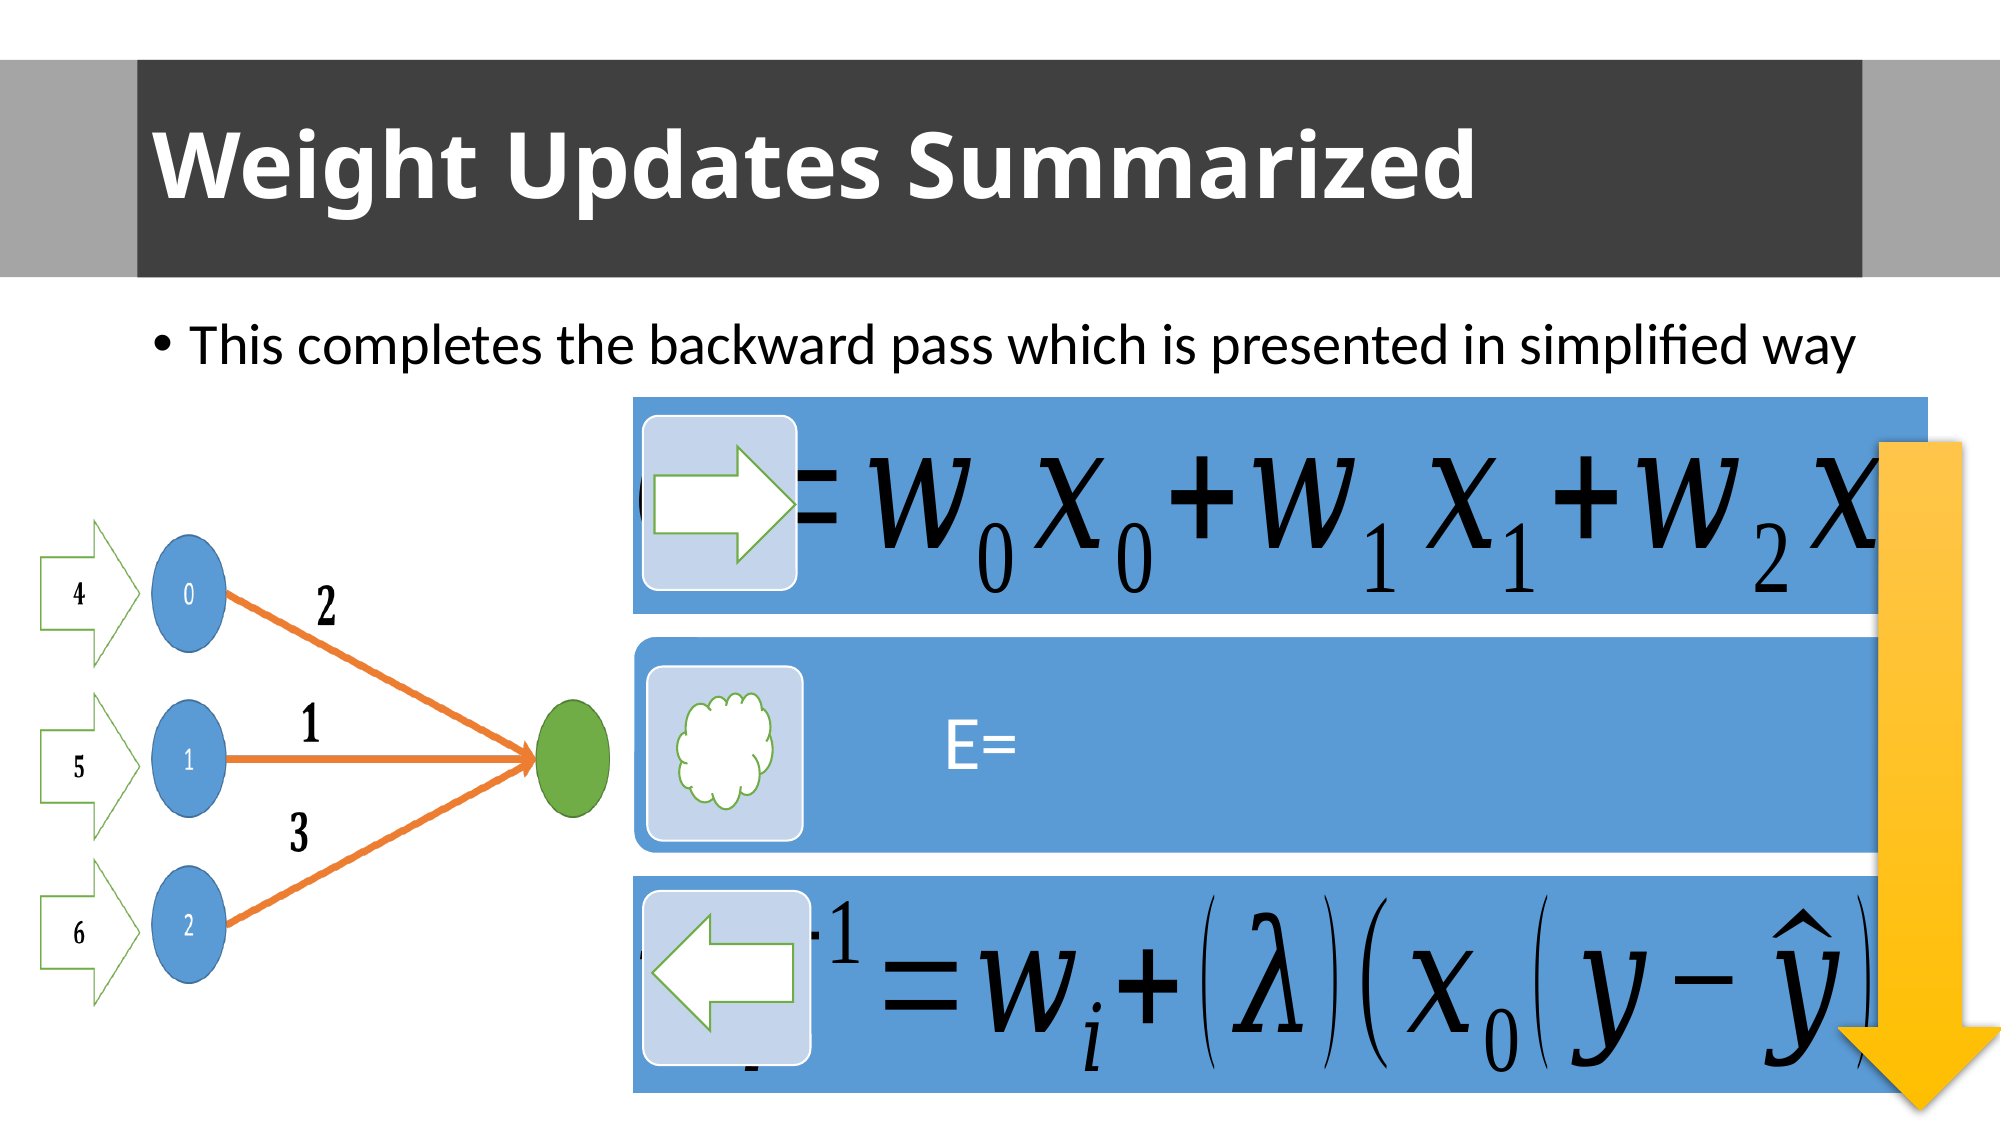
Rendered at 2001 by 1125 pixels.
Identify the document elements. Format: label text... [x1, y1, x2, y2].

text_box [650, 912, 795, 1034]
picture [40, 518, 610, 1007]
text_box [653, 444, 797, 565]
list This completes the backward pass which is presented in simplified way [137, 306, 1928, 397]
title Weight Updates Summarized [137, 59, 1863, 278]
text_box [676, 692, 774, 811]
text_box [1837, 442, 2000, 1111]
